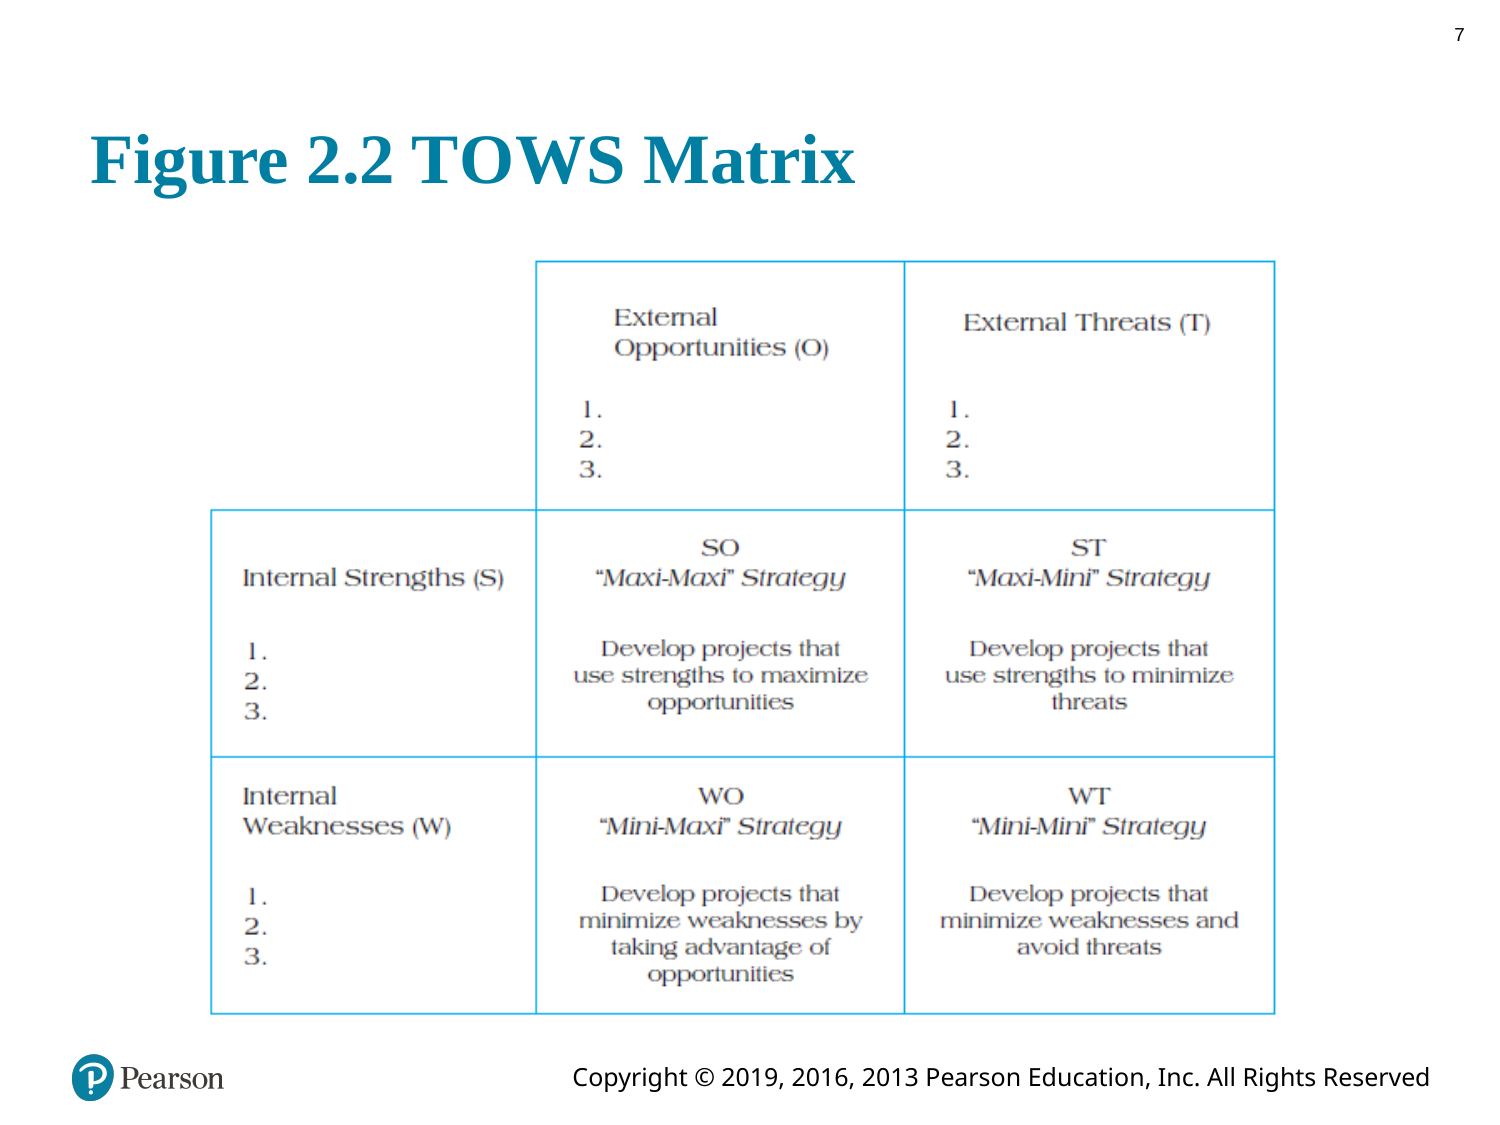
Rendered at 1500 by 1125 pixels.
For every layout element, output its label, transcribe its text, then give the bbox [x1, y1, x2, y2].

slide_number 7 [1389, 18, 1480, 49]
picture [72, 1087, 83, 1101]
picture [80, 1063, 106, 1088]
picture [203, 251, 1285, 1025]
picture [72, 1054, 88, 1070]
title Figure 2.2 T O W S Matrix [75, 37, 1425, 213]
picture [98, 1054, 224, 1101]
